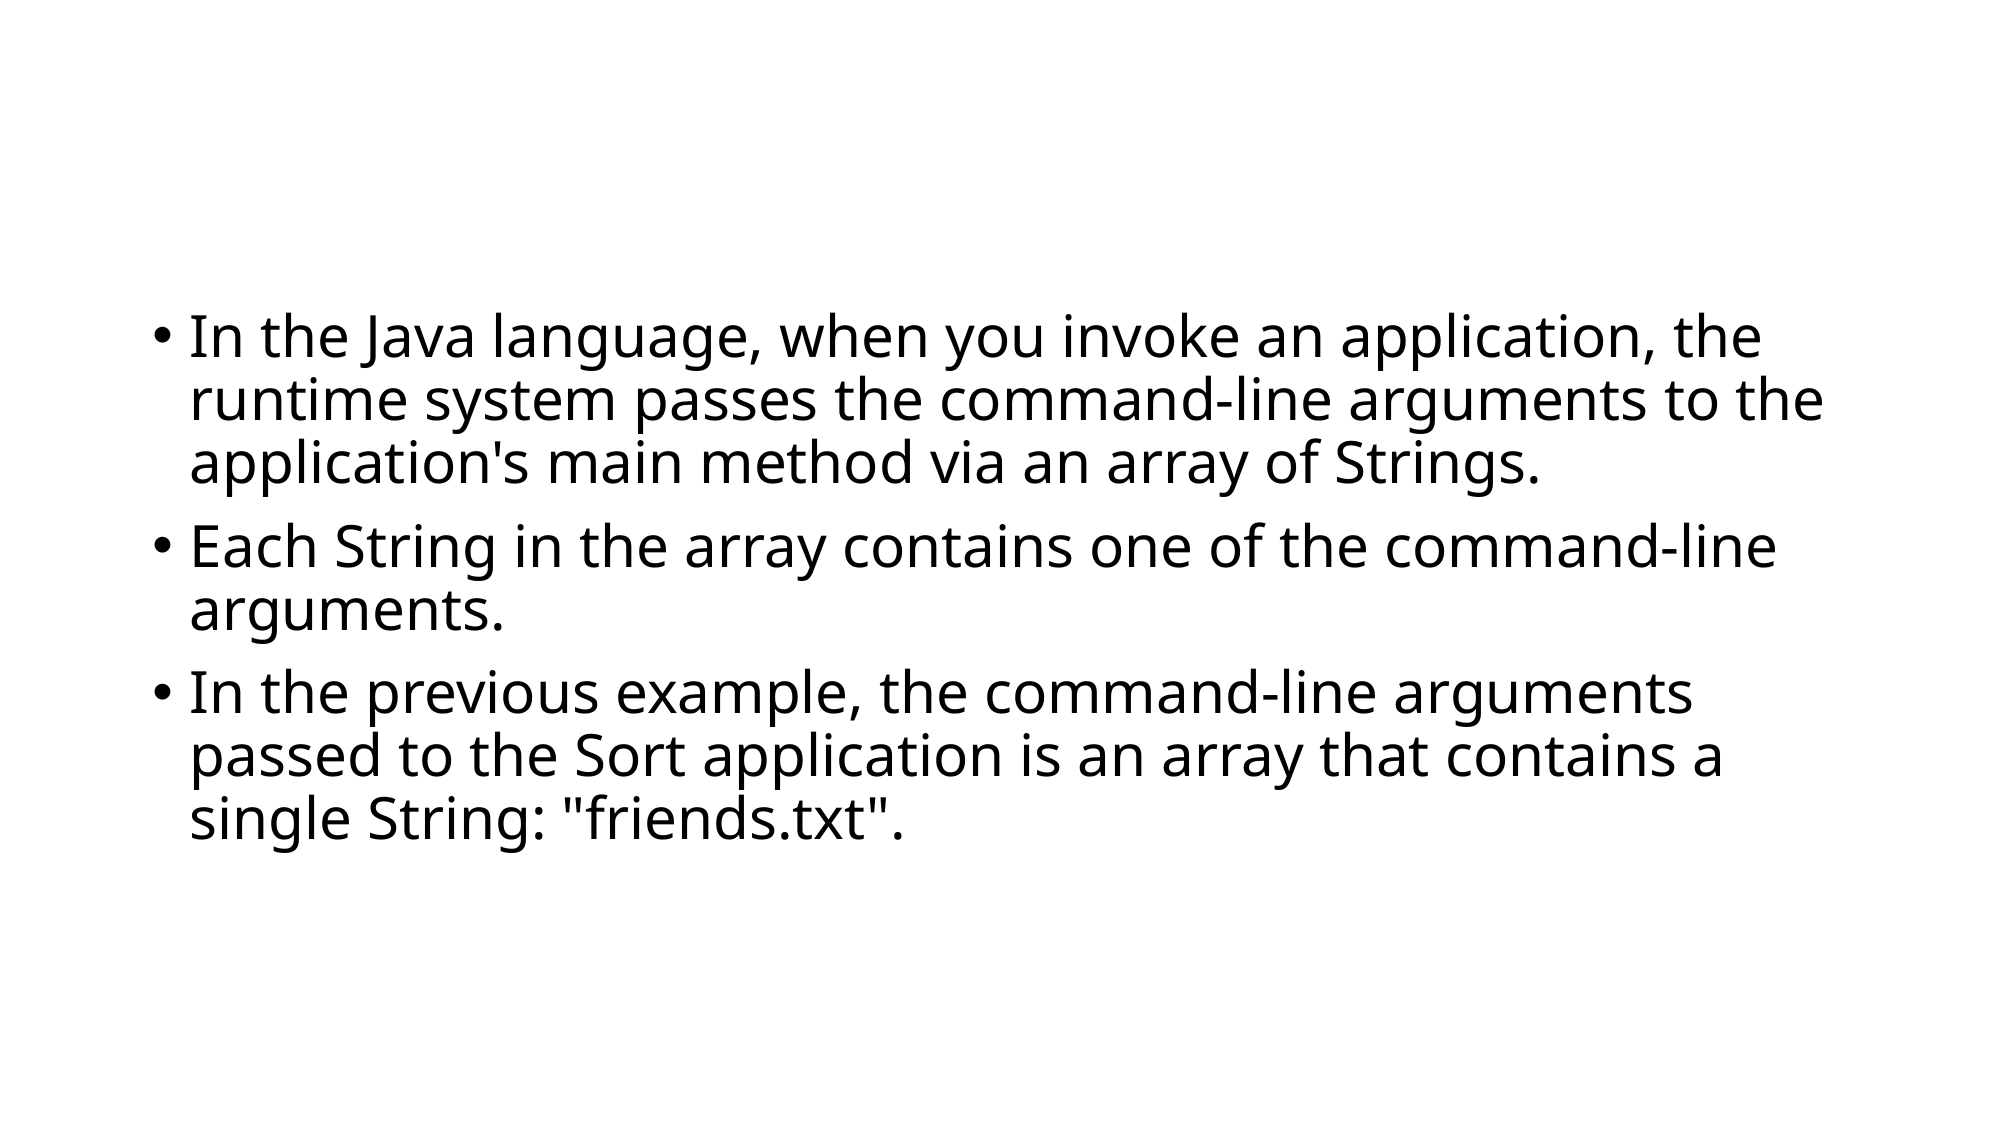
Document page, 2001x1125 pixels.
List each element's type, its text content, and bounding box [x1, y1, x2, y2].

list In the Java language, when you invoke an application, the runtime system passes the command-line arguments to the application's main method via an array of Strings. Each String in the array contains one of the command-line arguments. In the previous example, the command-line arguments passed to the Sort application is an array that contains a single String: "friends.txt". [137, 299, 1863, 1014]
